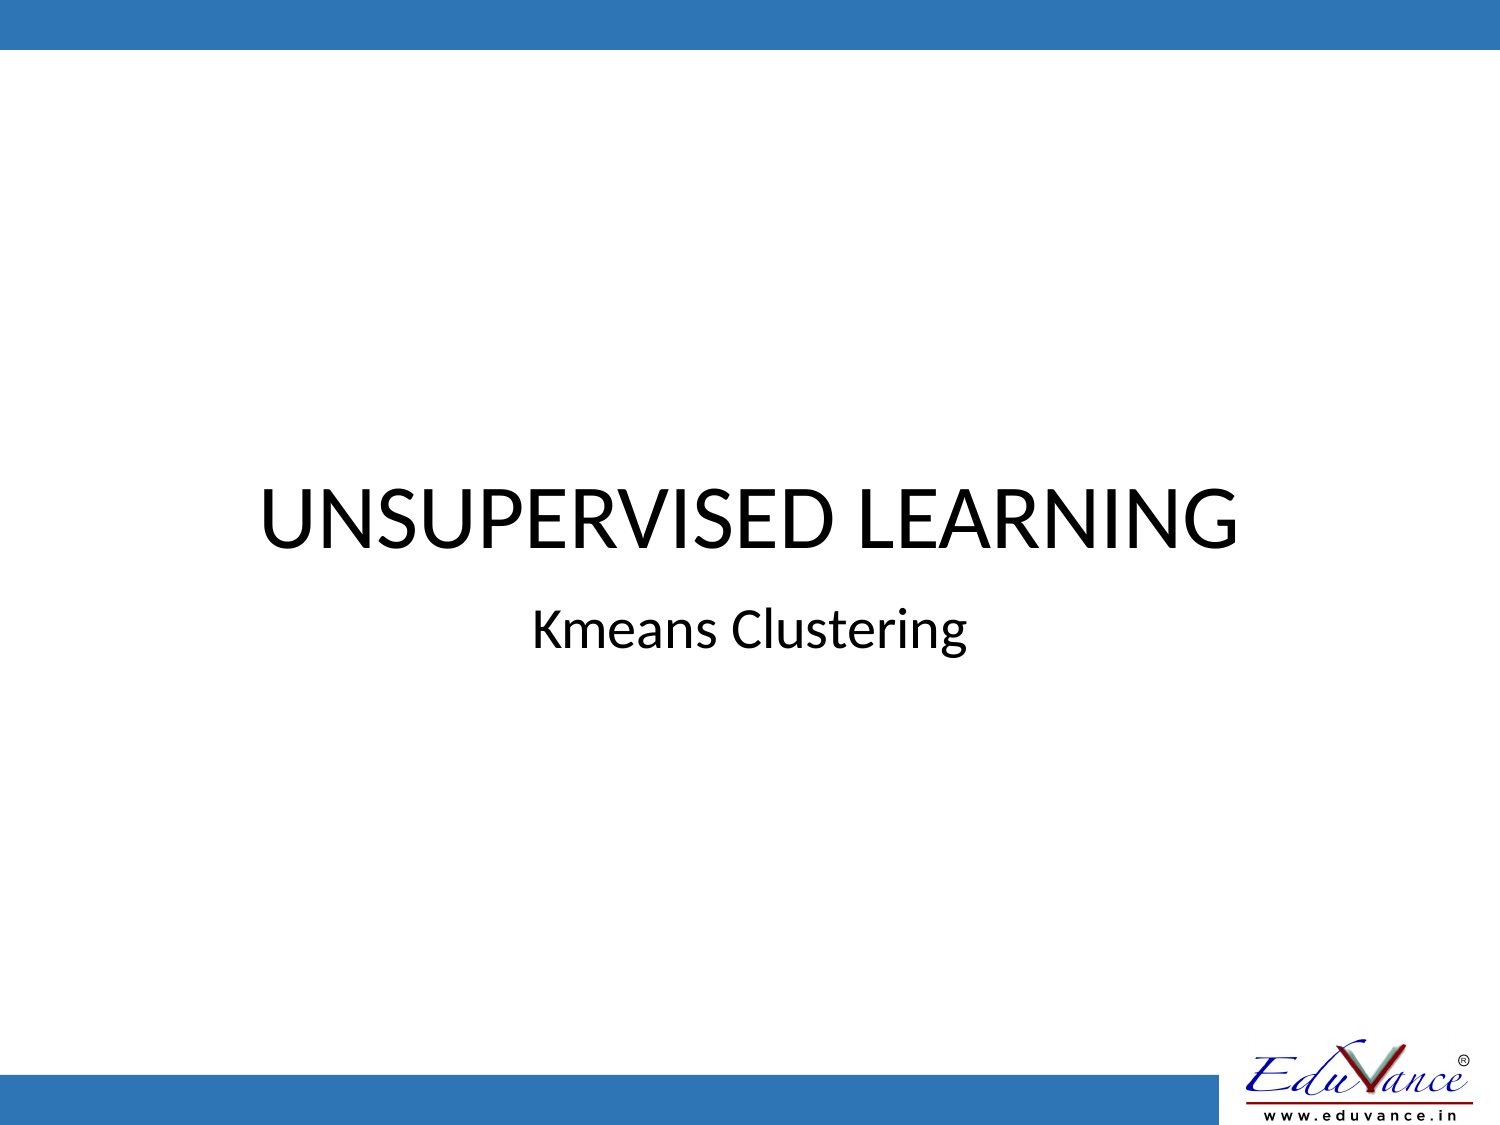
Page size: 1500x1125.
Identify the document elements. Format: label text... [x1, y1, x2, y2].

subtitle Kmeans Clustering [187, 590, 1313, 863]
picture [1219, 1033, 1500, 1125]
title UNSUPERVISED LEARNING [112, 184, 1388, 576]
